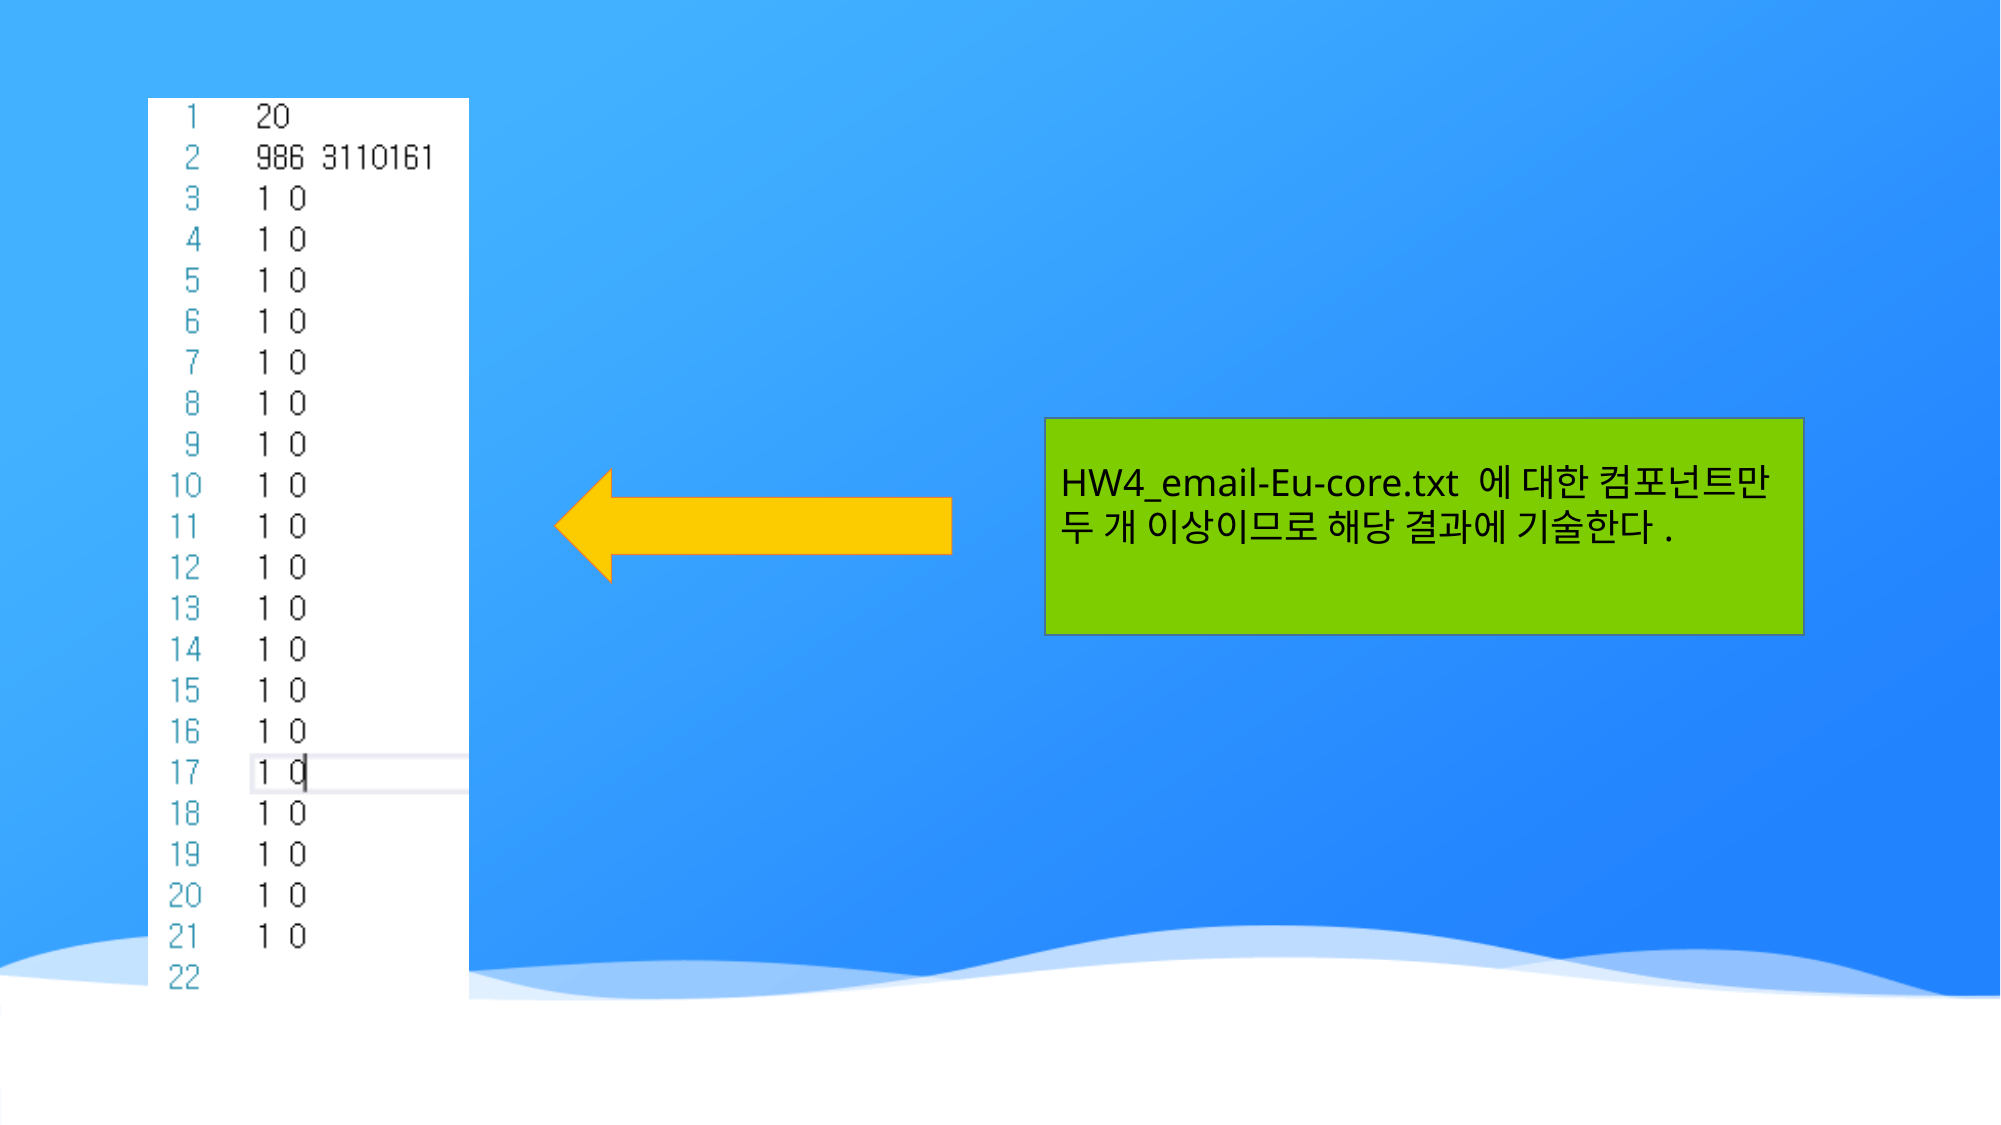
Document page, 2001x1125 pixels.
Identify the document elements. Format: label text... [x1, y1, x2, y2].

text_box HW4_email-Eu-core.txt 에 대한 컴포넌트만 두 개 이상이므로 해당 결과에 기술한다. [1044, 417, 1805, 636]
text_box [553, 467, 953, 585]
picture [0, 0, 2001, 1125]
